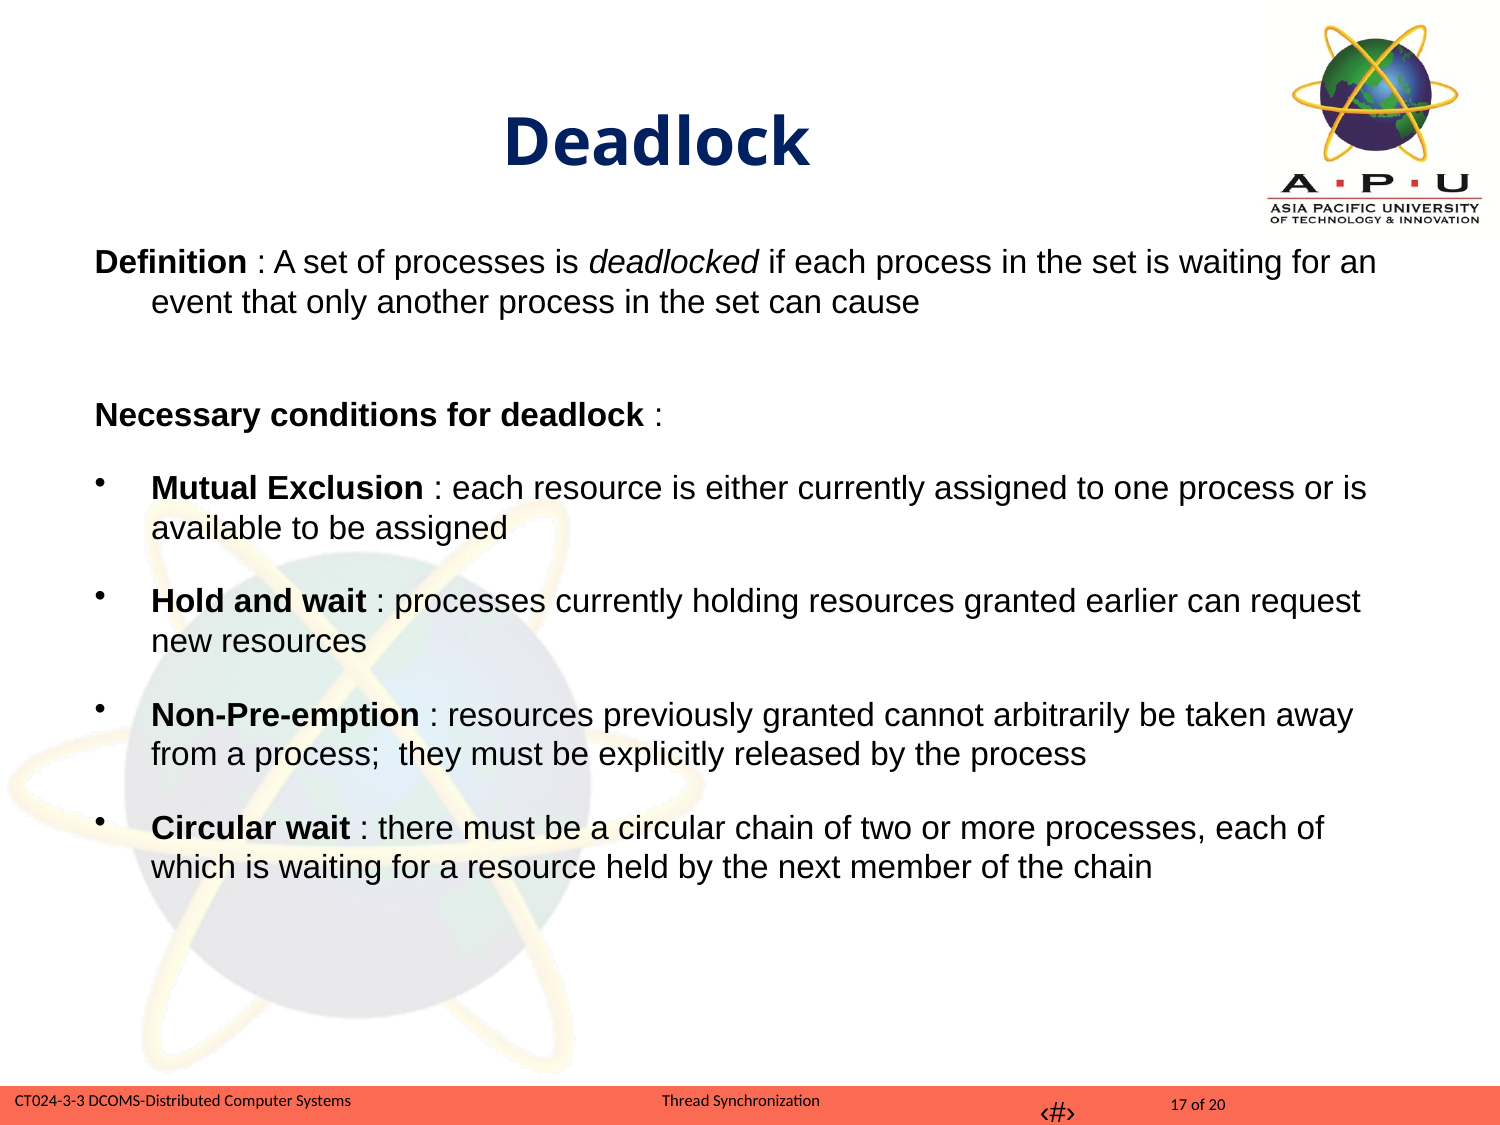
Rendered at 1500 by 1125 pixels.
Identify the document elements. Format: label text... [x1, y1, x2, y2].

picture [1251, 0, 1500, 249]
footer ‹#› [1025, 1086, 1500, 1125]
title Deadlock [79, 45, 1235, 232]
list Definition : A set of processes is deadlocked if each process in the set is waiting for an event that only another process in the set can cause Necessary conditions for deadlock : Mutual Exclusion : each resource is either currently assigned to one process or is available to be assigned Hold and wait : processes currently holding resources granted earlier can request new resources Non-Pre-emption : resources previously granted cannot arbitrarily be taken away from a process; they must be explicitly released by the process Circular wait : there must be a circular chain of two or more processes, each of which is waiting for a resource held by the next member of the chain [79, 232, 1430, 975]
